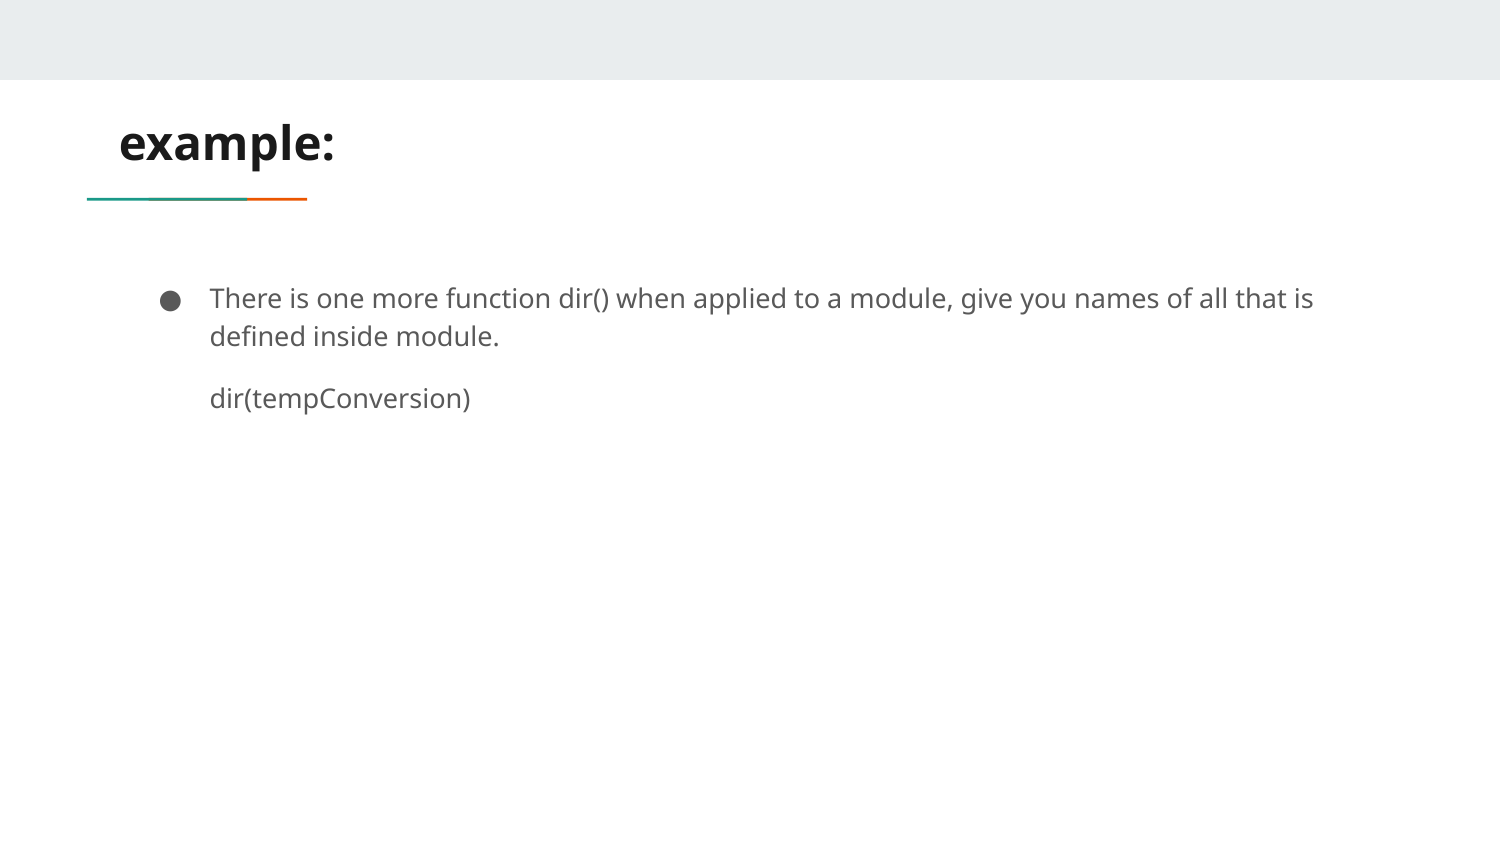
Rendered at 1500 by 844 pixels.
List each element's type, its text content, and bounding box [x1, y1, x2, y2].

list There is one more function dir() when applied to a module, give you names of all that is defined inside module. dir(tempConversion) [119, 262, 1381, 531]
title example: [103, 98, 1365, 186]
